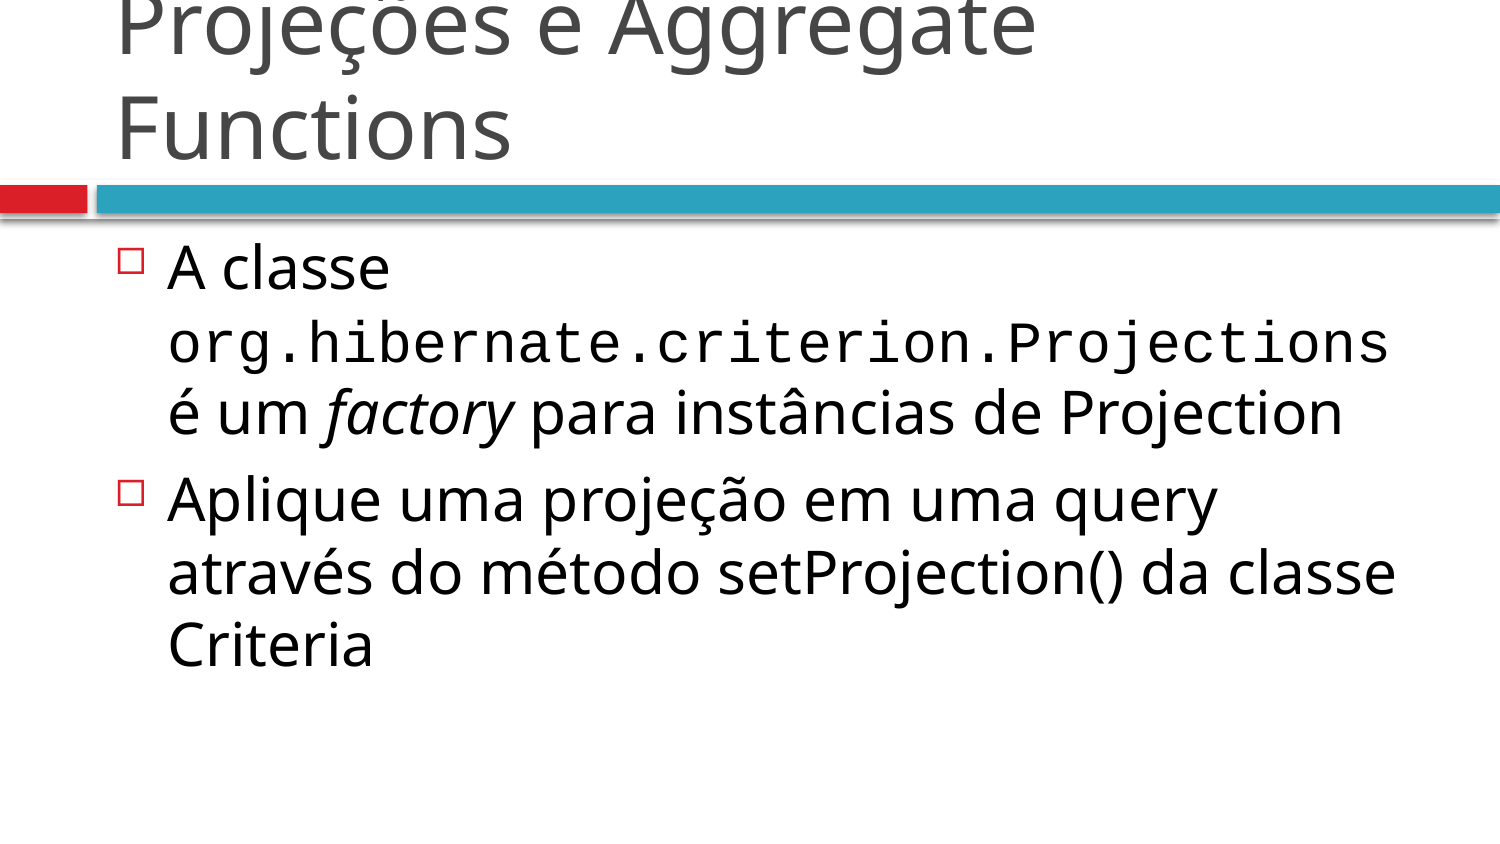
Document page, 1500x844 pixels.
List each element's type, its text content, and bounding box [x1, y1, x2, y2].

list A classe org.hibernate.criterion.Projections é um factory para instâncias de Projection Aplique uma projeção em uma query através do método setProjection() da classe Criteria [99, 221, 1438, 760]
title Projeções e Aggregate Functions [99, 19, 1438, 185]
